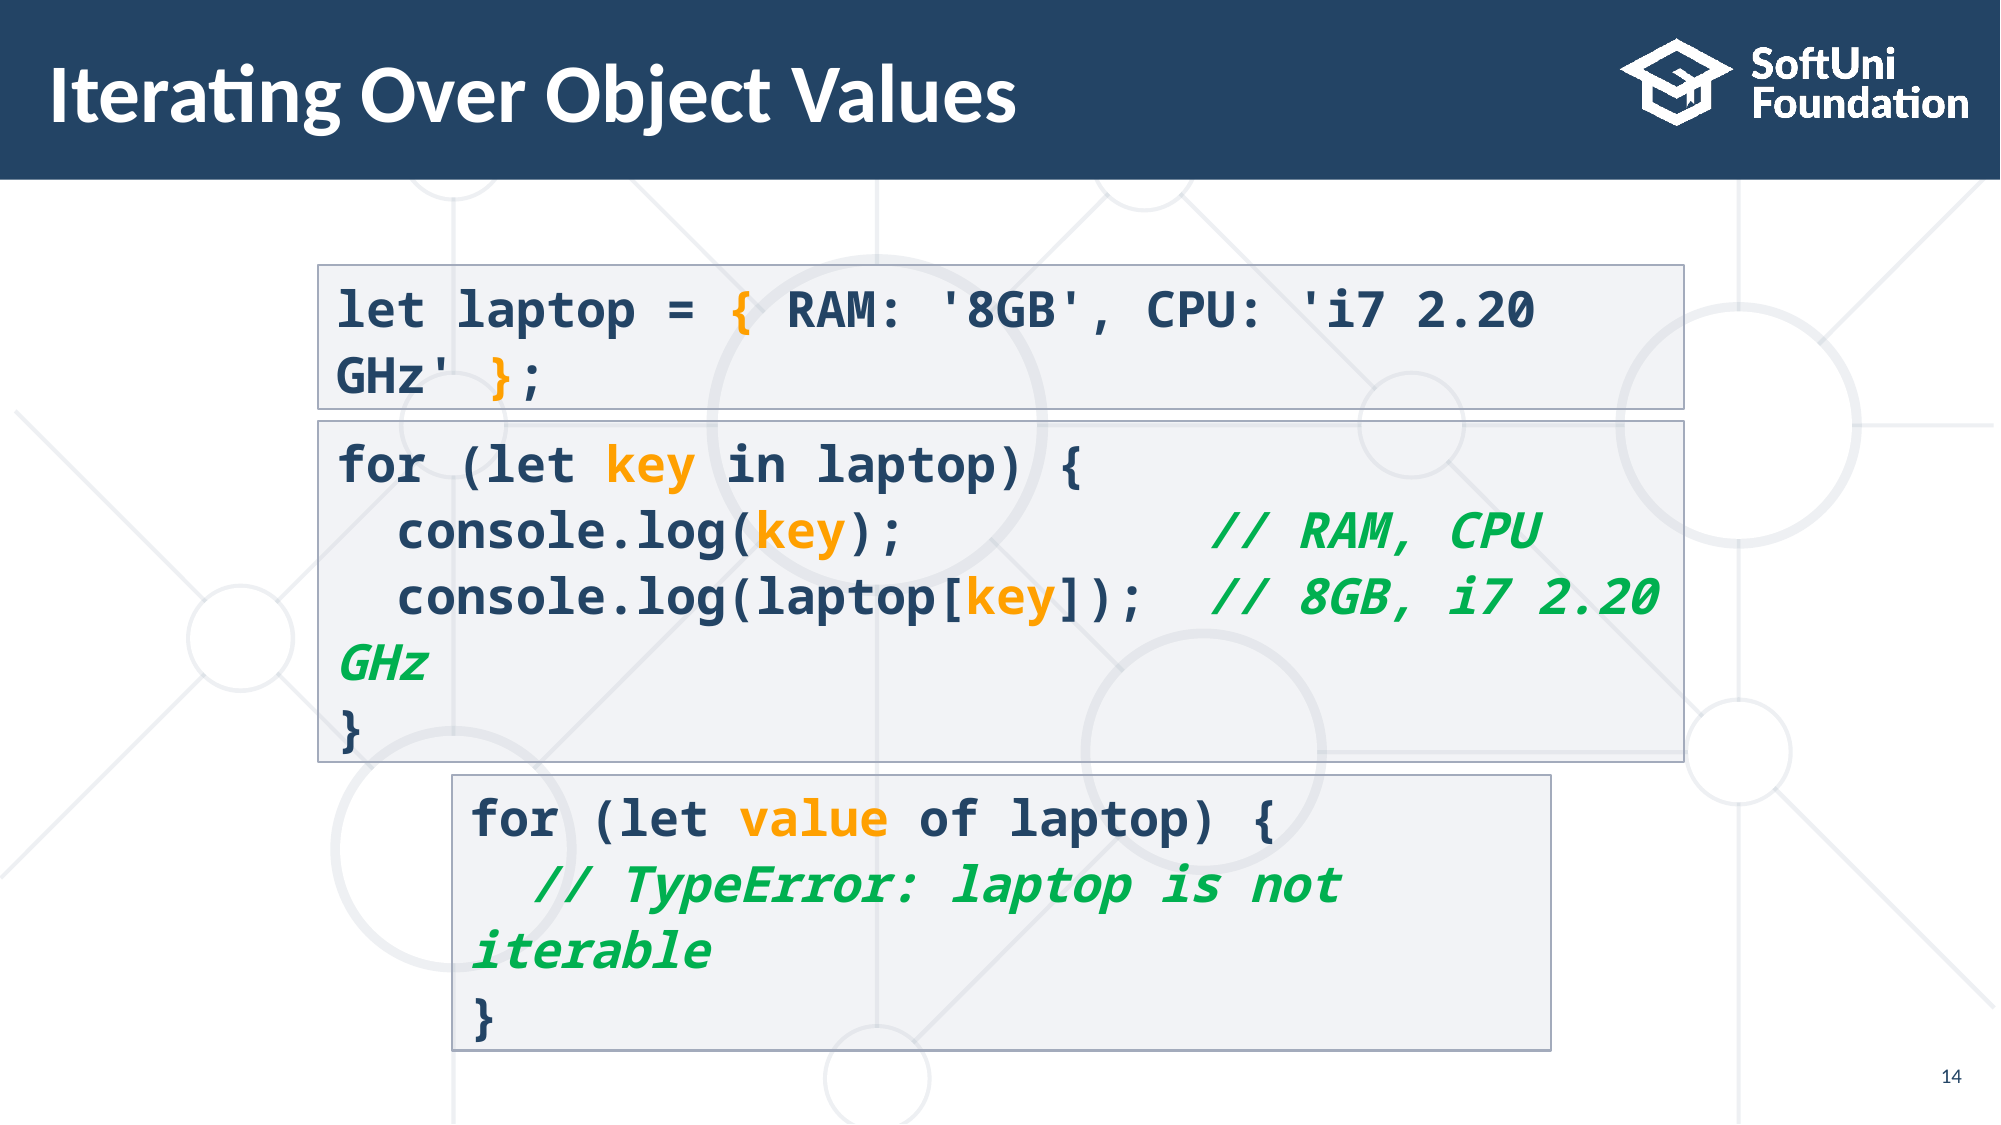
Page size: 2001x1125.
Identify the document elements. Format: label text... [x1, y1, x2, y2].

picture [1619, 38, 1968, 126]
title Iterating Over Object Values [31, 16, 1591, 162]
slide_number 14 [1897, 1049, 1968, 1101]
text_box for (let key in laptop) { console.log(key); // RAM, CPU console.log(laptop[key]); // 8GB, i7 2.20 GHz } [318, 420, 1685, 763]
text_box for (let value of laptop) { // TypeError: laptop is not iterable } [451, 774, 1551, 1051]
text_box let laptop = { RAM: '8GB', CPU: 'i7 2.20 GHz' }; [318, 265, 1685, 409]
